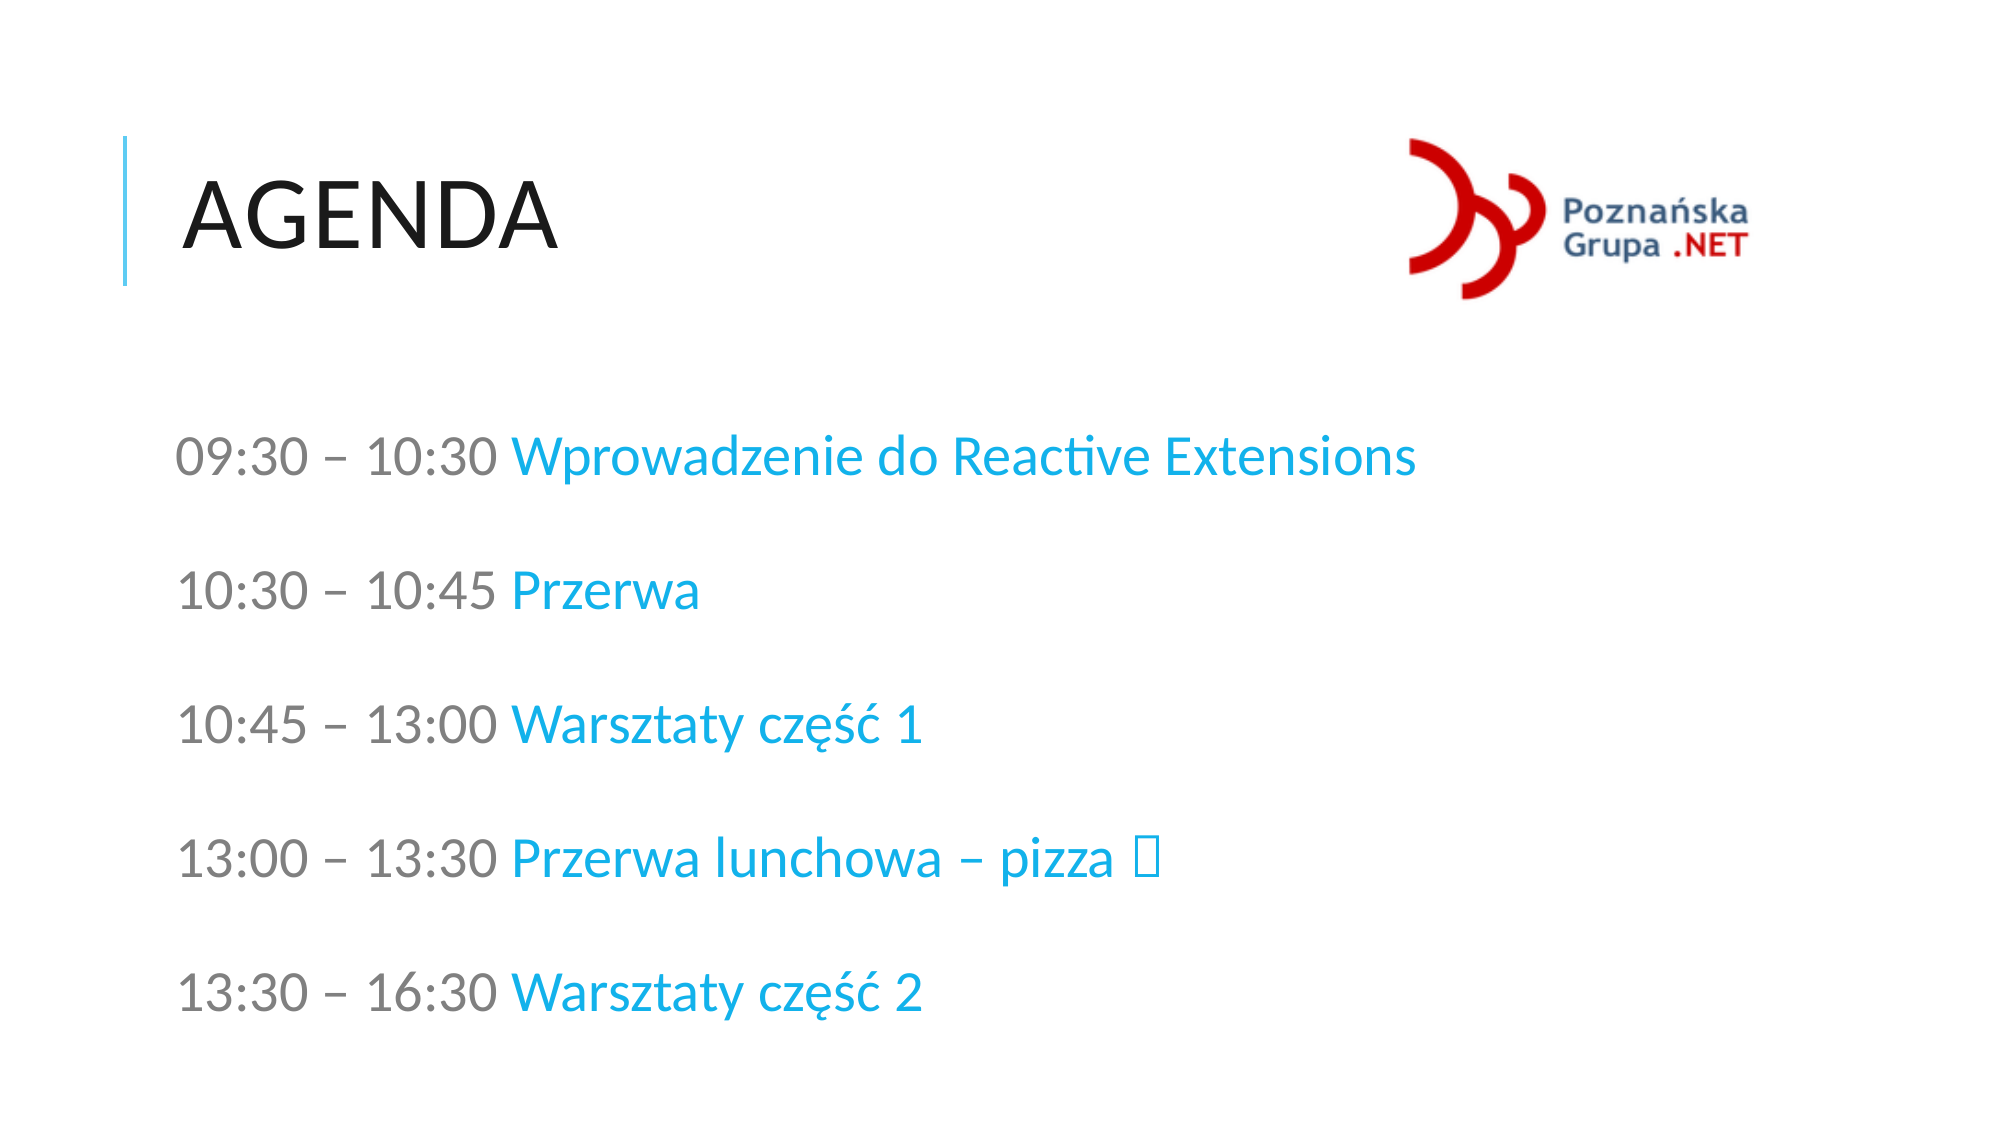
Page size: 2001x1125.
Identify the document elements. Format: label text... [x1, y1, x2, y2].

picture [1394, 124, 1763, 314]
list 09:30 – 10:30 Wprowadzenie do Reactive Extensions 10:30 – 10:45 Przerwa 10:45 – 13:00 Warsztaty część 1 13:00 – 13:30 Przerwa lunchowa – pizza  13:30 – 16:30 Warsztaty część 2 [168, 375, 1763, 1035]
title Agenda [168, 96, 1763, 342]
